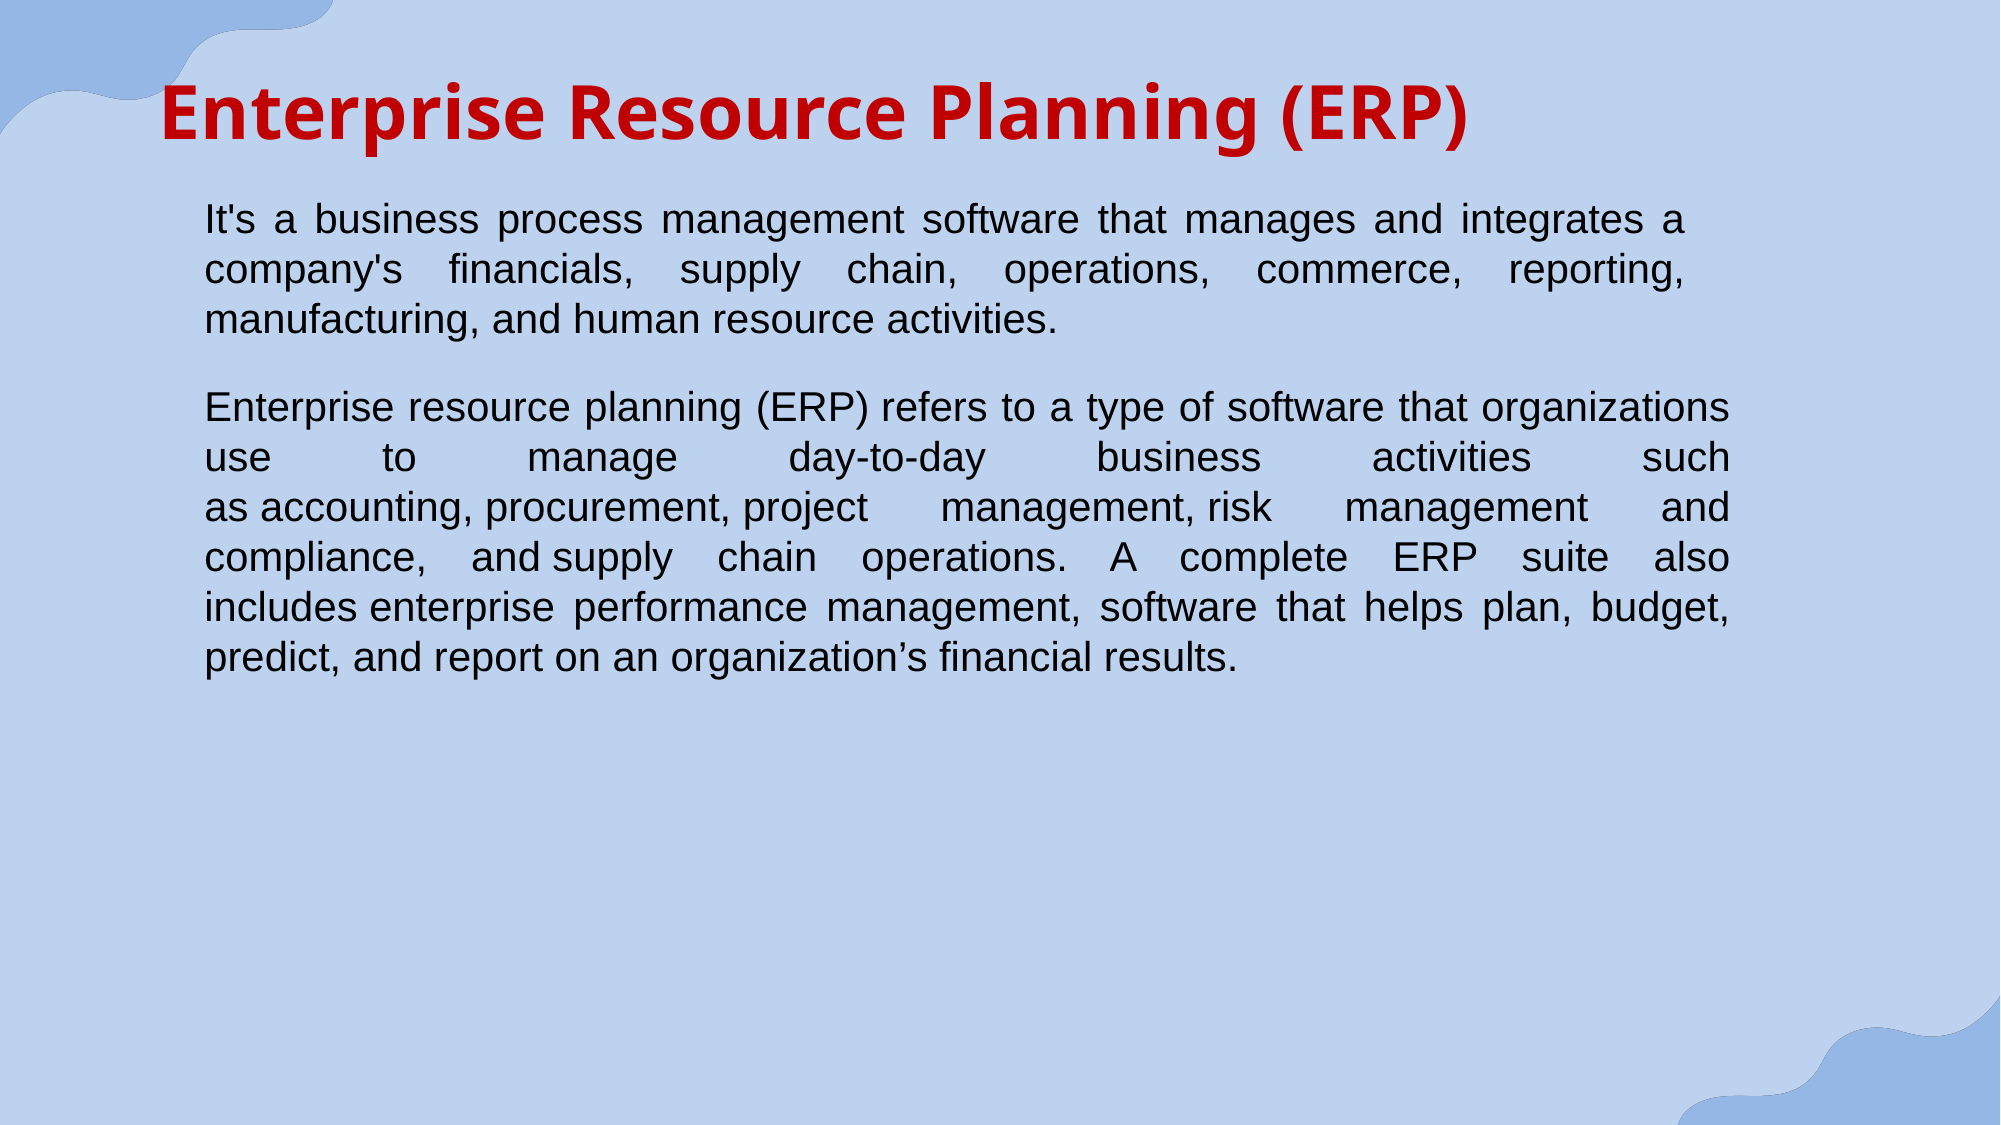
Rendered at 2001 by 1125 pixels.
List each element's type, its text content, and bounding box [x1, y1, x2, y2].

text_box Enterprise Resource Planning (ERP) [144, 56, 1746, 162]
text_box Enterprise resource planning (ERP) refers to a type of software that organizations use to manage day-to-day business activities such as accounting, procurement, project management, risk management and compliance, and supply chain operations. A complete ERP suite also includes enterprise performance management, software that helps plan, budget, predict, and report on an organization’s financial results. [189, 371, 1746, 687]
picture [0, 0, 334, 134]
text_box It's a business process management software that manages and integrates a company's financials, supply chain, operations, commerce, reporting, manufacturing, and human resource activities. [189, 184, 1701, 349]
picture [1678, 995, 2001, 1125]
